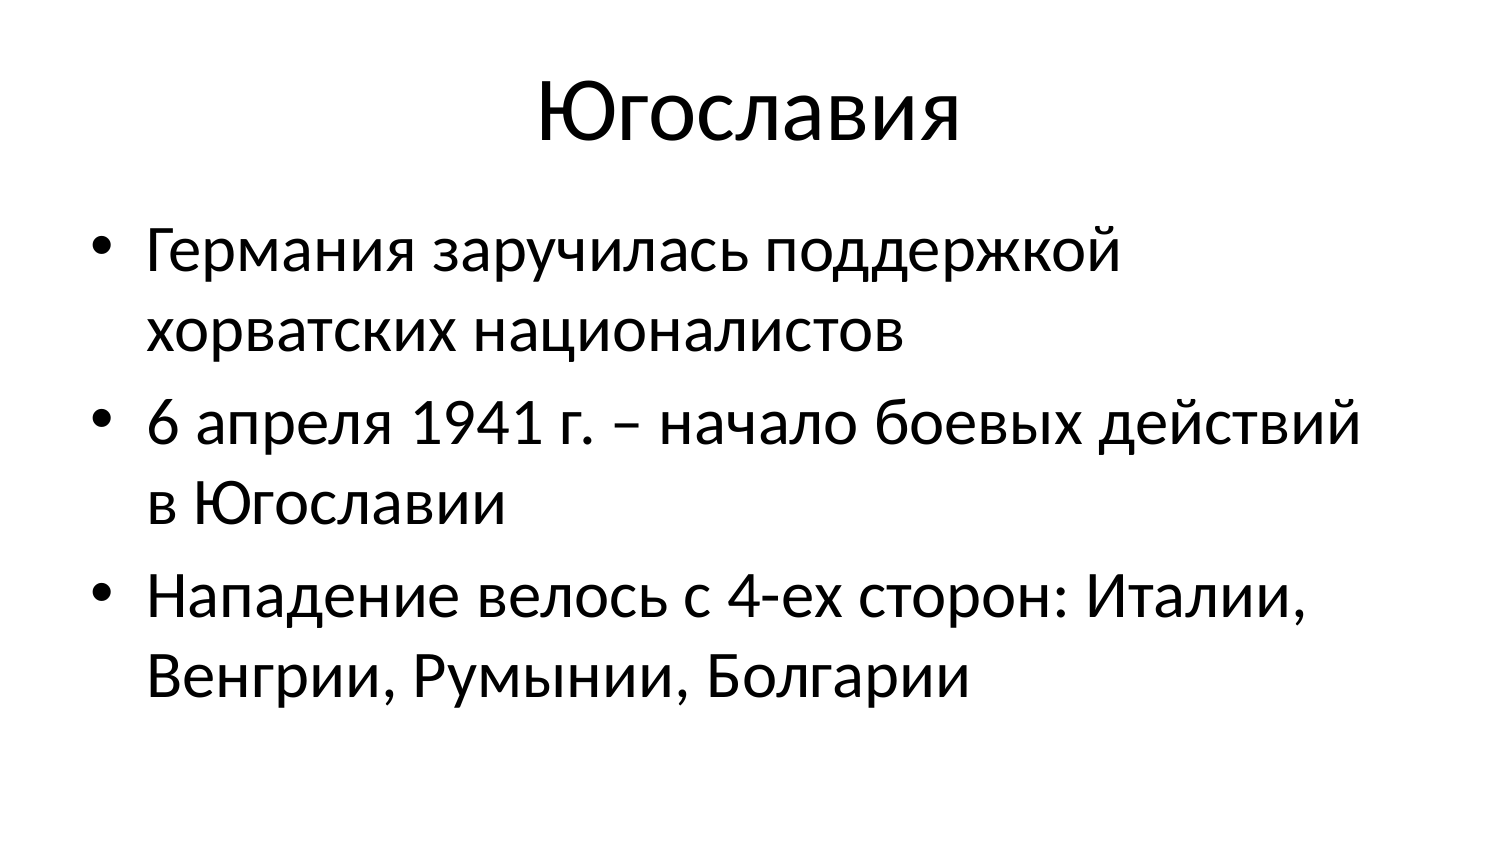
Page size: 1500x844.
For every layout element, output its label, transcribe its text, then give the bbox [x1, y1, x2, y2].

list Германия заручилась поддержкой хорватских националистов 6 апреля 1941 г. – начало боевых действий в Югославии Нападение велось с 4-ех сторон: Италии, Венгрии, Румынии, Болгарии [75, 196, 1425, 754]
title Югославия [75, 33, 1425, 175]
